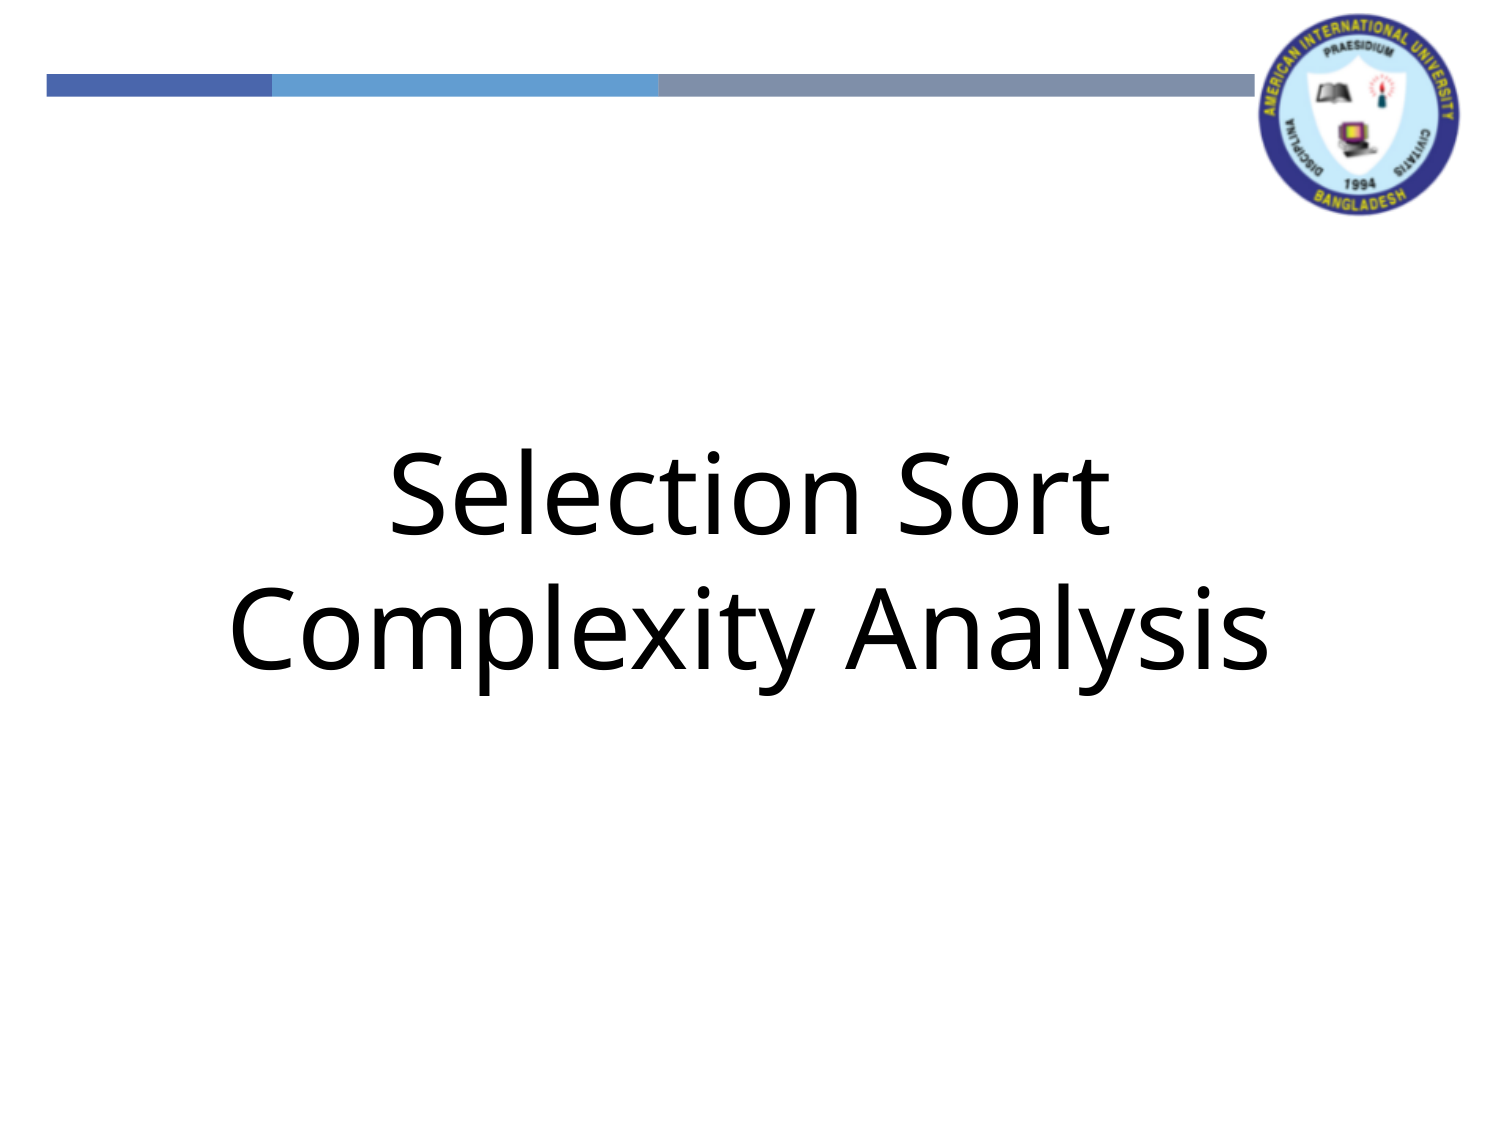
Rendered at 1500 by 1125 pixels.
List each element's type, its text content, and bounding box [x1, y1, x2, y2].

picture [1254, 9, 1465, 221]
text_box Selection Sort Complexity Analysis [187, 386, 1313, 727]
